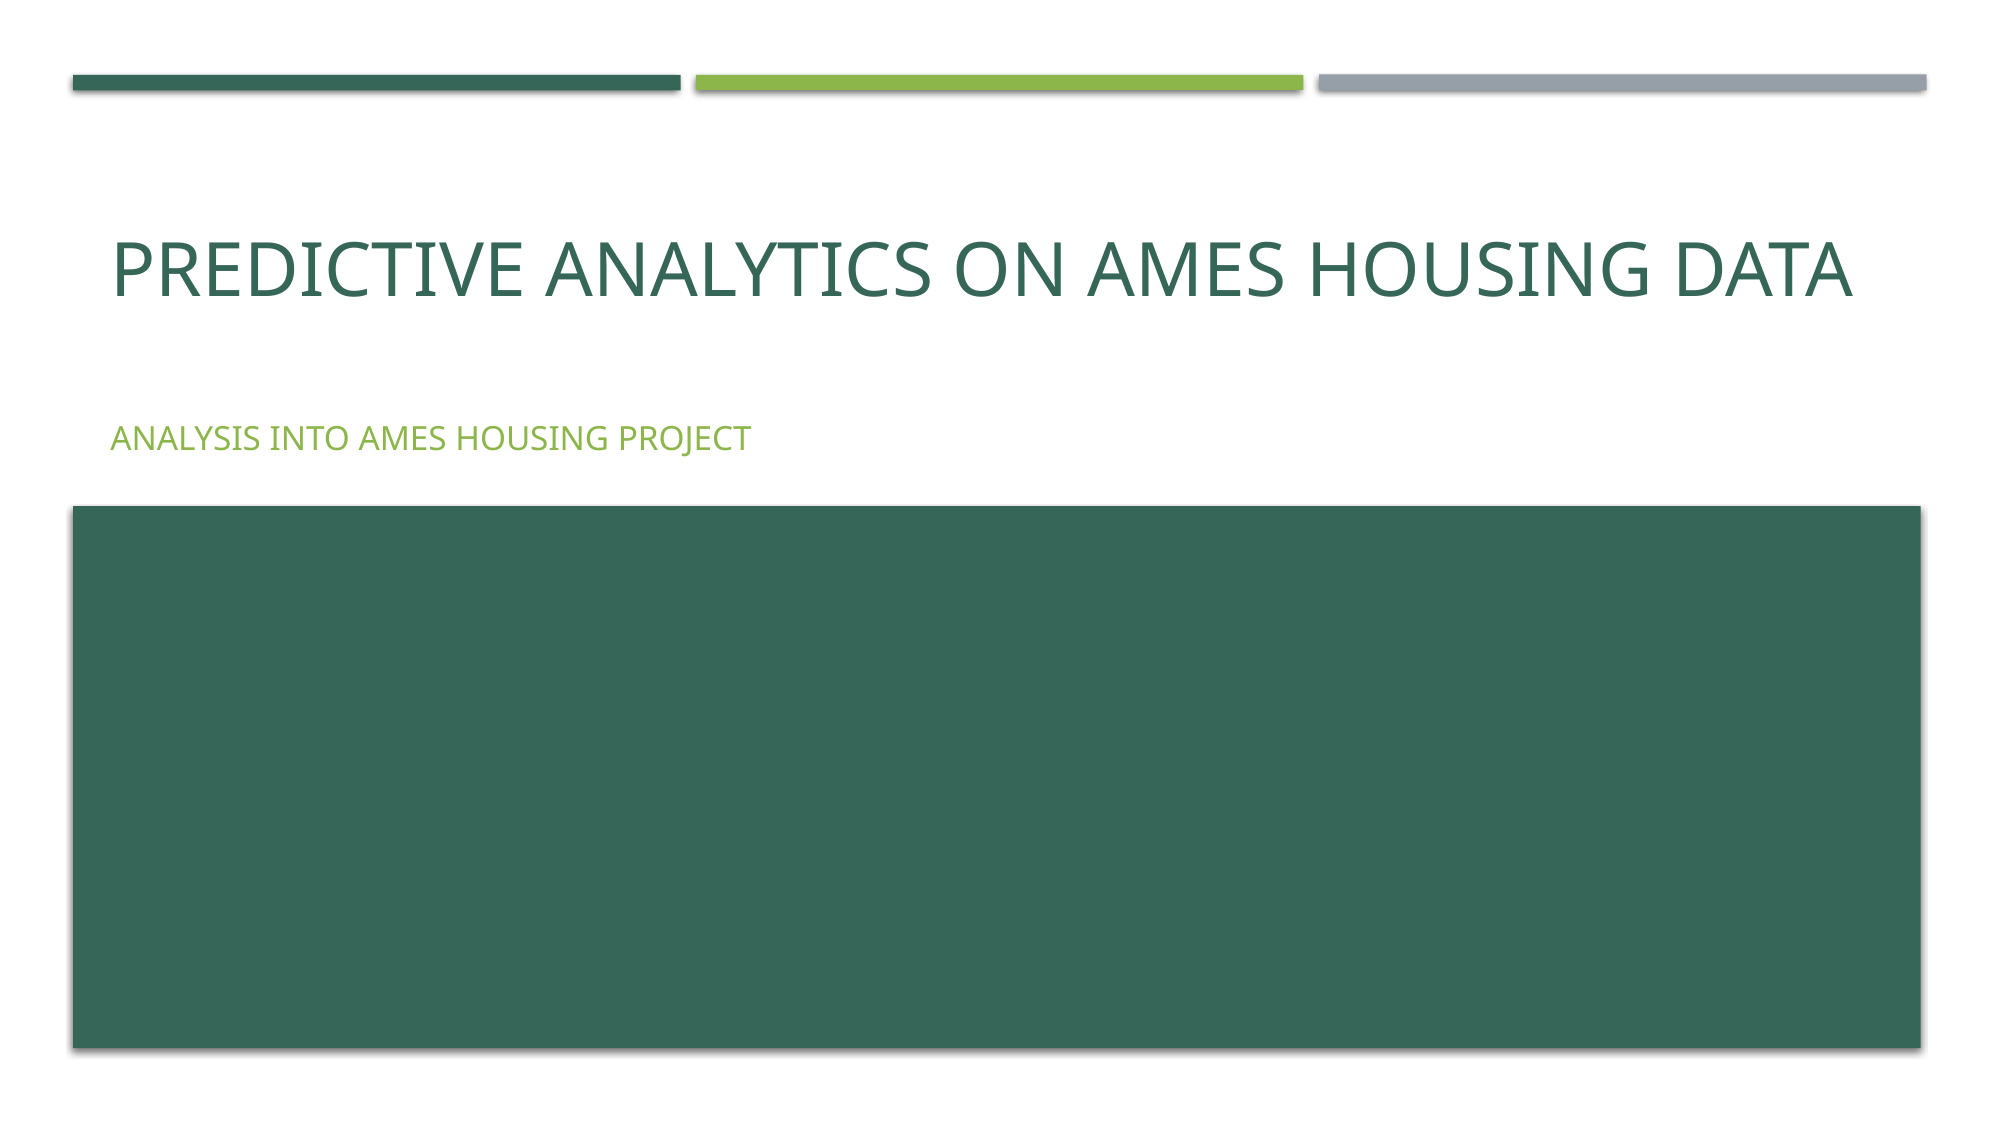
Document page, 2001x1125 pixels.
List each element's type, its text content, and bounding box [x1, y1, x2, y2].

subtitle Analysis into AMES Housing PROJECT [95, 409, 1899, 507]
title Predictive Analytics on AMES Housing Data [95, 167, 1899, 409]
